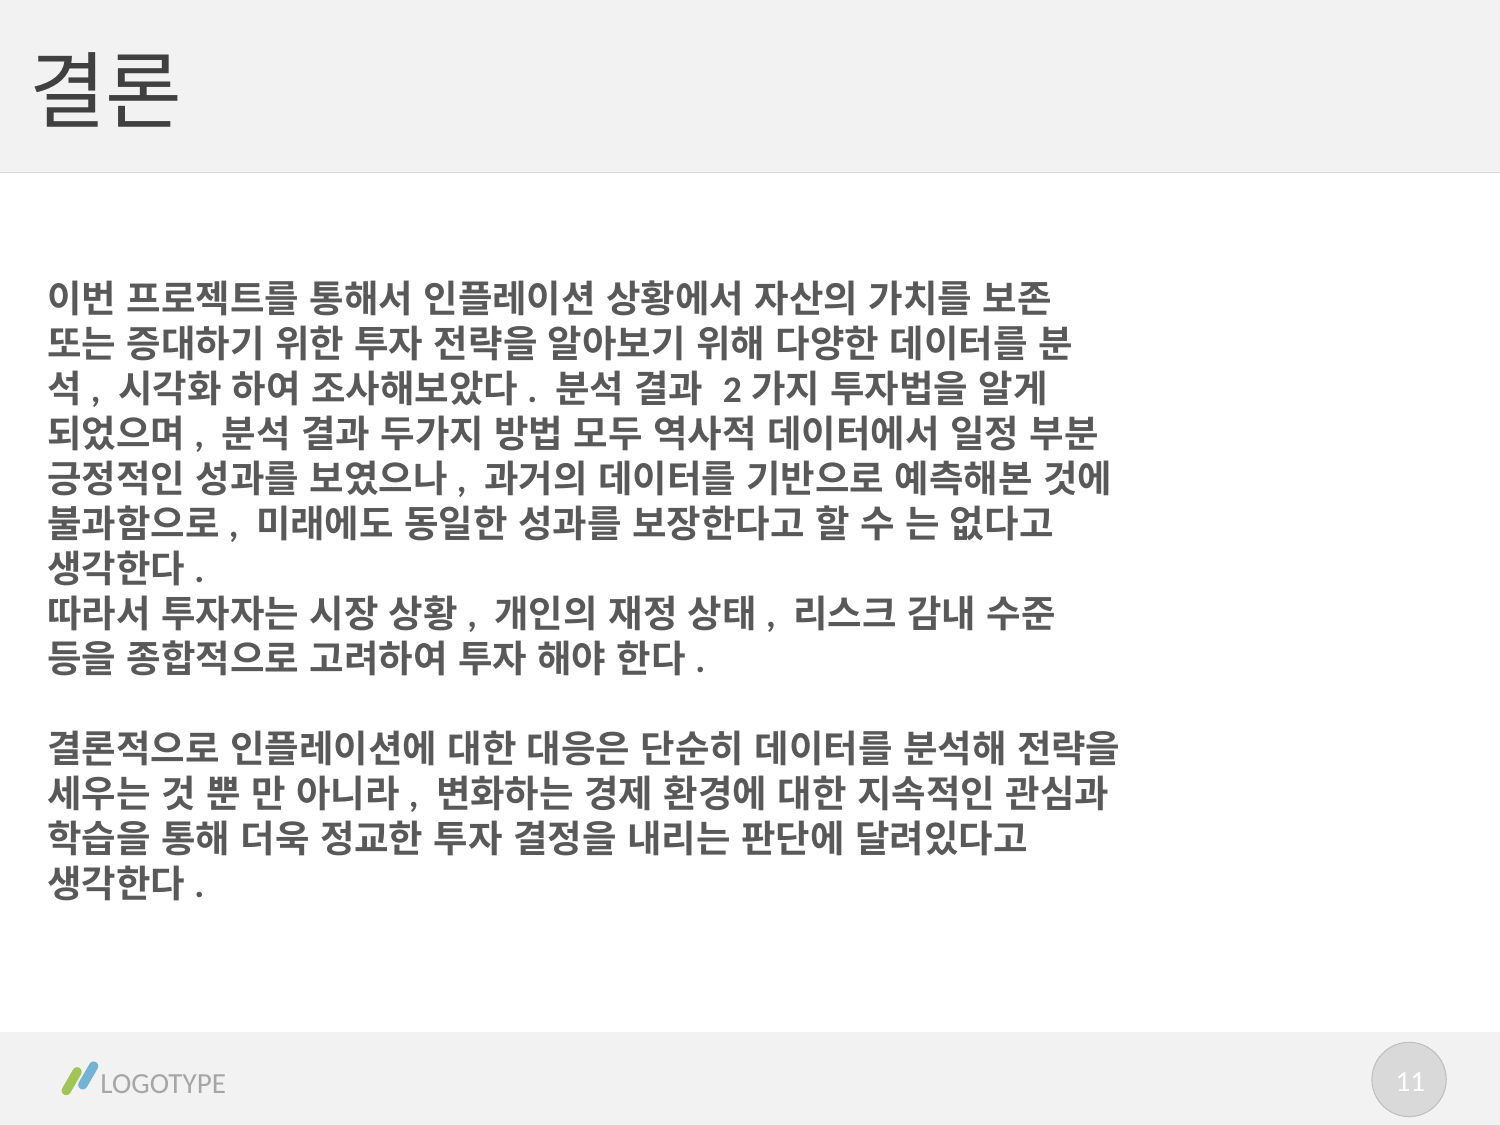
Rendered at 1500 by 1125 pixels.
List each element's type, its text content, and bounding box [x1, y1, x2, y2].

title 결론 [29, 42, 1421, 134]
text_box 이번 프로젝트를 통해서 인플레이션 상황에서 자산의 가치를 보존 또는 증대하기 위한 투자 전략을 알아보기 위해 다양한 데이터를 분석, 시각화 하여 조사해보았다. 분석 결과 2가지 투자법을 알게 되었으며, 분석 결과 두가지 방법 모두 역사적 데이터에서 일정 부분 긍정적인 성과를 보였으나, 과거의 데이터를 기반으로 예측해본 것에 불과함으로, 미래에도 동일한 성과를 보장한다고 할 수 는 없다고 생각한다. 따라서 투자자는 시장 상황, 개인의 재정 상태, 리스크 감내 수준 등을 종합적으로 고려하여 투자 해야 한다. 결론적으로 인플레이션에 대한 대응은 단순히 데이터를 분석해 전략을 세우는 것 뿐 만 아니라, 변화하는 경제 환경에 대한 지속적인 관심과 학습을 통해 더욱 정교한 투자 결정을 내리는 판단에 달려있다고 생각한다. [32, 267, 1140, 912]
